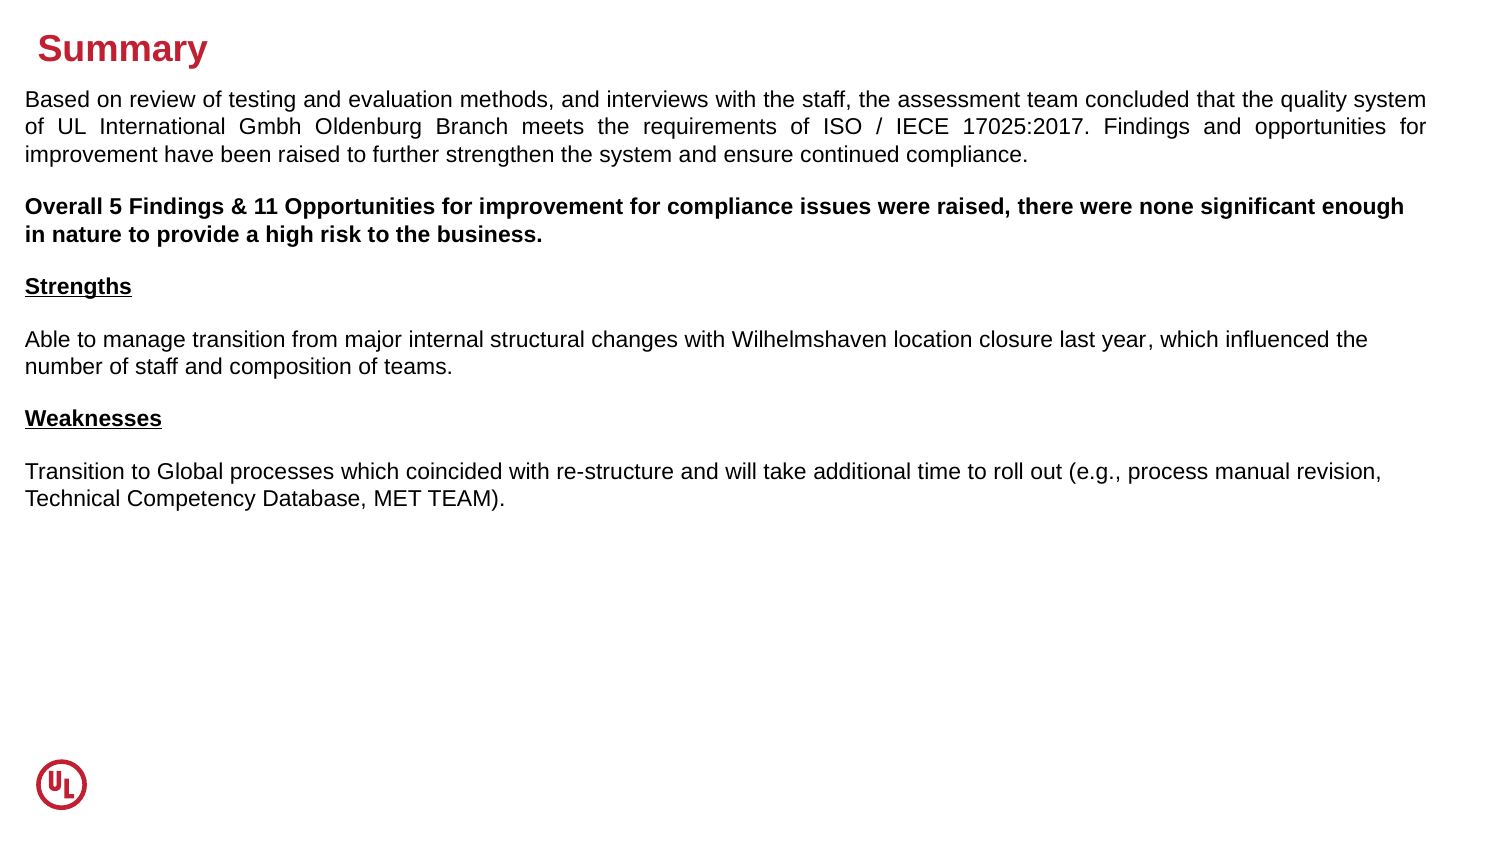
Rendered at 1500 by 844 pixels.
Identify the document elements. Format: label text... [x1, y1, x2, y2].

title Summary [37, 24, 963, 70]
list Based on review of testing and evaluation methods, and interviews with the staff, the assessment team concluded that the quality system of UL International Gmbh Oldenburg Branch meets the requirements of ISO / IECE 17025:2017. Findings and opportunities for improvement have been raised to further strengthen the system and ensure continued compliance. Overall 5 Findings & 11 Opportunities for improvement for compliance issues were raised, there were none significant enough in nature to provide a high risk to the business. Strengths Able to manage transition from major internal structural changes with Wilhelmshaven location closure last year, which influenced the number of staff and composition of teams. Weaknesses Transition to Global processes which coincided with re-structure and will take additional time to roll out (e.g., process manual revision, Technical Competency Database, MET TEAM). [24, 84, 1428, 820]
